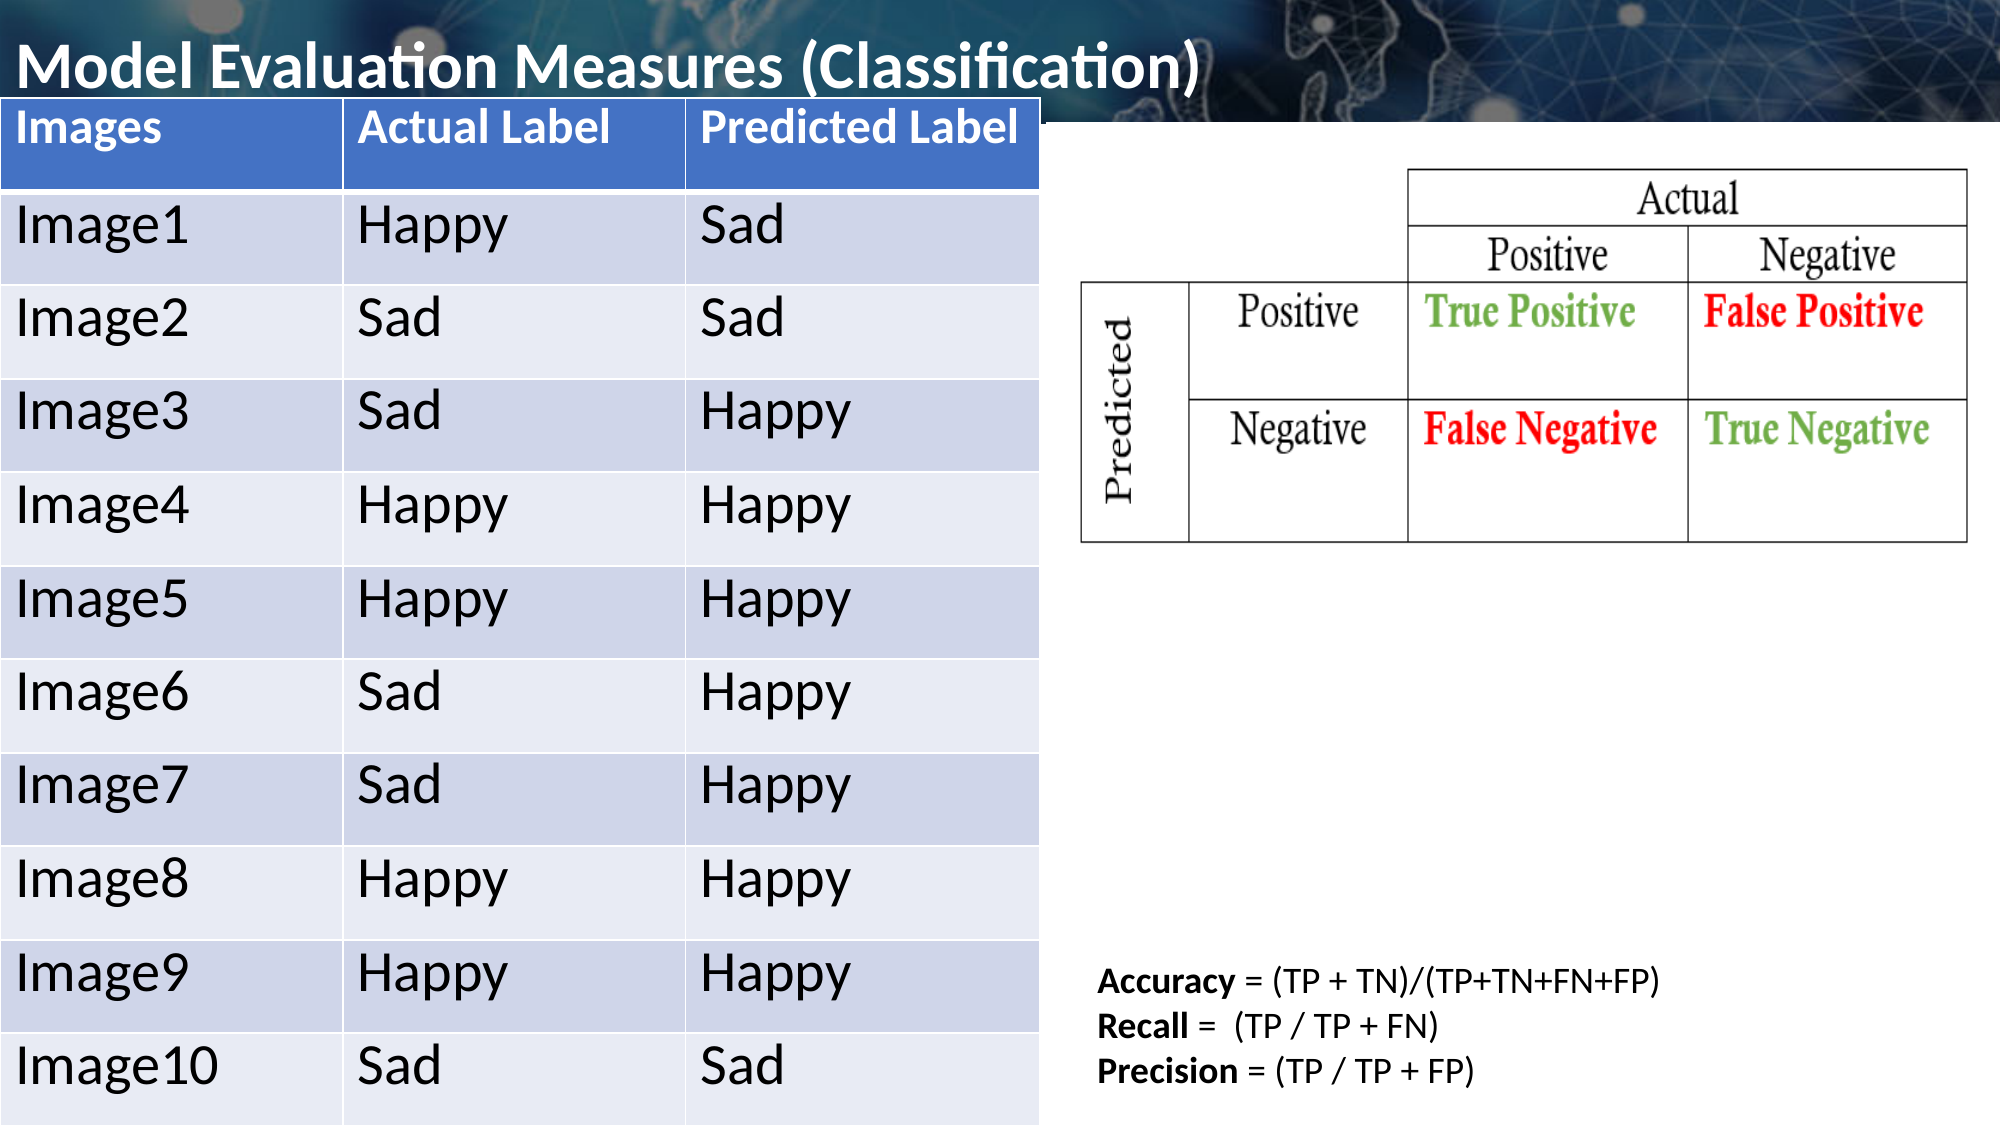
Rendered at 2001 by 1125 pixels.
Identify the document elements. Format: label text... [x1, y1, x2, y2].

table_cell Happy [344, 847, 685, 939]
table_cell Happy [344, 567, 685, 658]
table_cell Sad [686, 1034, 1039, 1125]
table_cell Happy [686, 660, 1039, 752]
table_header Images [1, 99, 342, 189]
table_cell Image9 [1, 941, 342, 1032]
table_cell Happy [344, 473, 685, 565]
table_cell Happy [344, 195, 685, 284]
table_cell Image8 [1, 847, 342, 939]
table_cell Image10 [1, 1034, 342, 1125]
table_cell Happy [686, 473, 1039, 565]
table_cell Image7 [1, 754, 342, 845]
table_cell Sad [344, 660, 685, 752]
table_cell Image4 [1, 473, 342, 565]
table_cell Sad [686, 286, 1039, 378]
table_header Predicted Label [686, 99, 1039, 189]
title Model Evaluation Measures (Classification) [0, 10, 2000, 123]
table_header Actual Label [344, 99, 685, 189]
table_cell Image1 [1, 195, 342, 284]
table_cell Happy [686, 380, 1039, 471]
table_cell Image6 [1, 660, 342, 752]
table_cell Image5 [1, 567, 342, 658]
table_cell Sad [344, 380, 685, 471]
table_cell Sad [344, 1034, 685, 1125]
table_cell Sad [344, 754, 685, 845]
picture [1046, 122, 2000, 576]
table_cell Happy [686, 567, 1039, 658]
table_cell Happy [686, 941, 1039, 1032]
table_cell Image2 [1, 286, 342, 378]
table_cell Happy [344, 941, 685, 1032]
table_cell Happy [686, 754, 1039, 845]
table_cell Sad [686, 195, 1039, 284]
table_cell Happy [686, 847, 1039, 939]
text_box Accuracy = (TP + TN)/(TP+TN+FN+FP) Recall = (TP / TP + FN) Precision = (TP / TP + FP) [1082, 948, 2000, 1099]
table_cell Image3 [1, 380, 342, 471]
table_cell Sad [344, 286, 685, 378]
